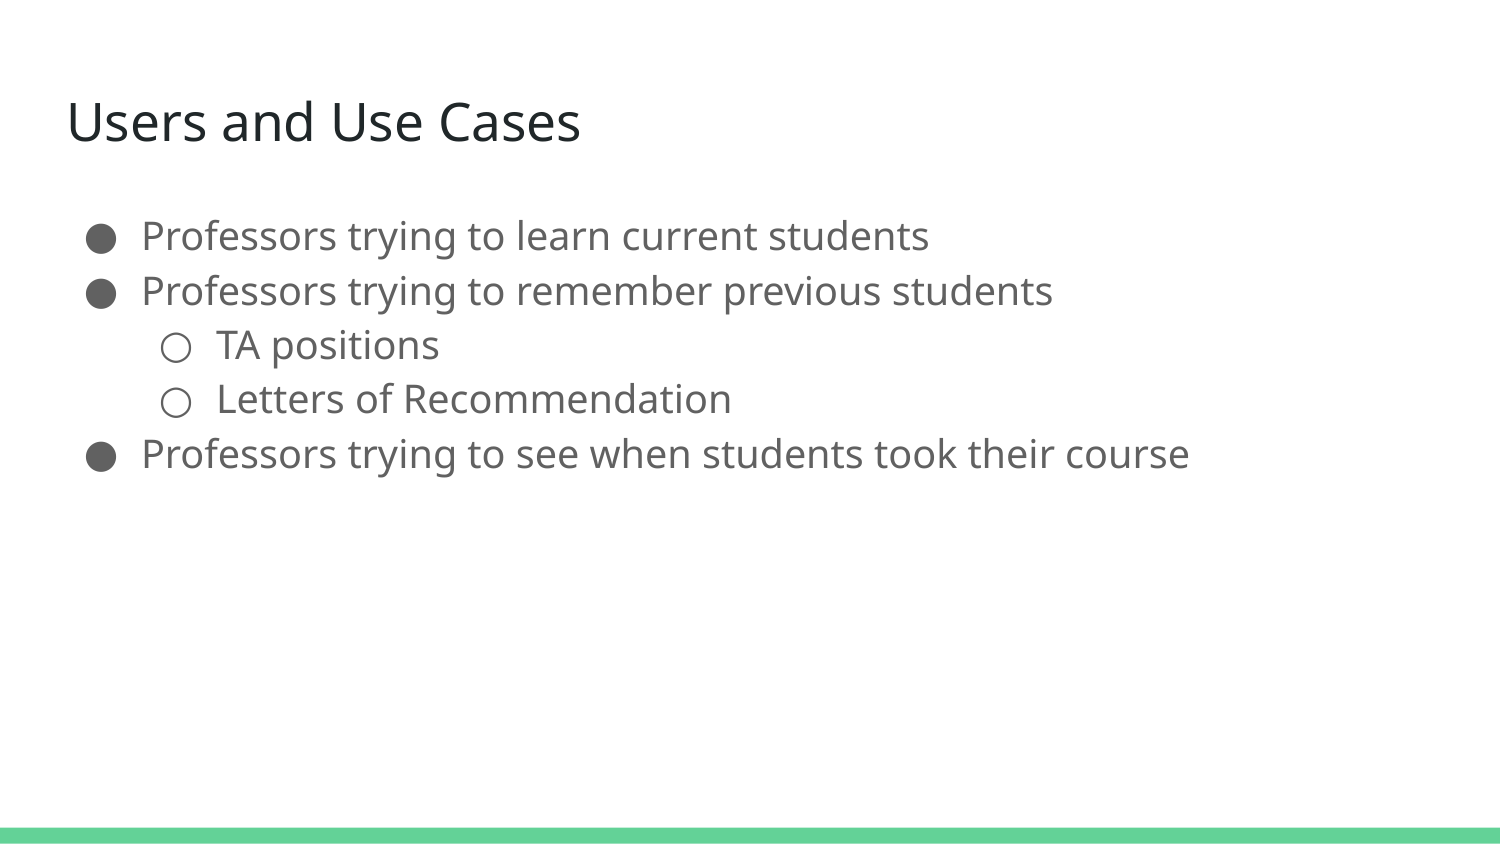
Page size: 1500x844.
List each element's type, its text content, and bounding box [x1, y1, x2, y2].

list Professors trying to learn current students Professors trying to remember previous students TA positions Letters of Recommendation Professors trying to see when students took their course [51, 189, 1449, 750]
title Users and Use Cases [51, 72, 1449, 167]
